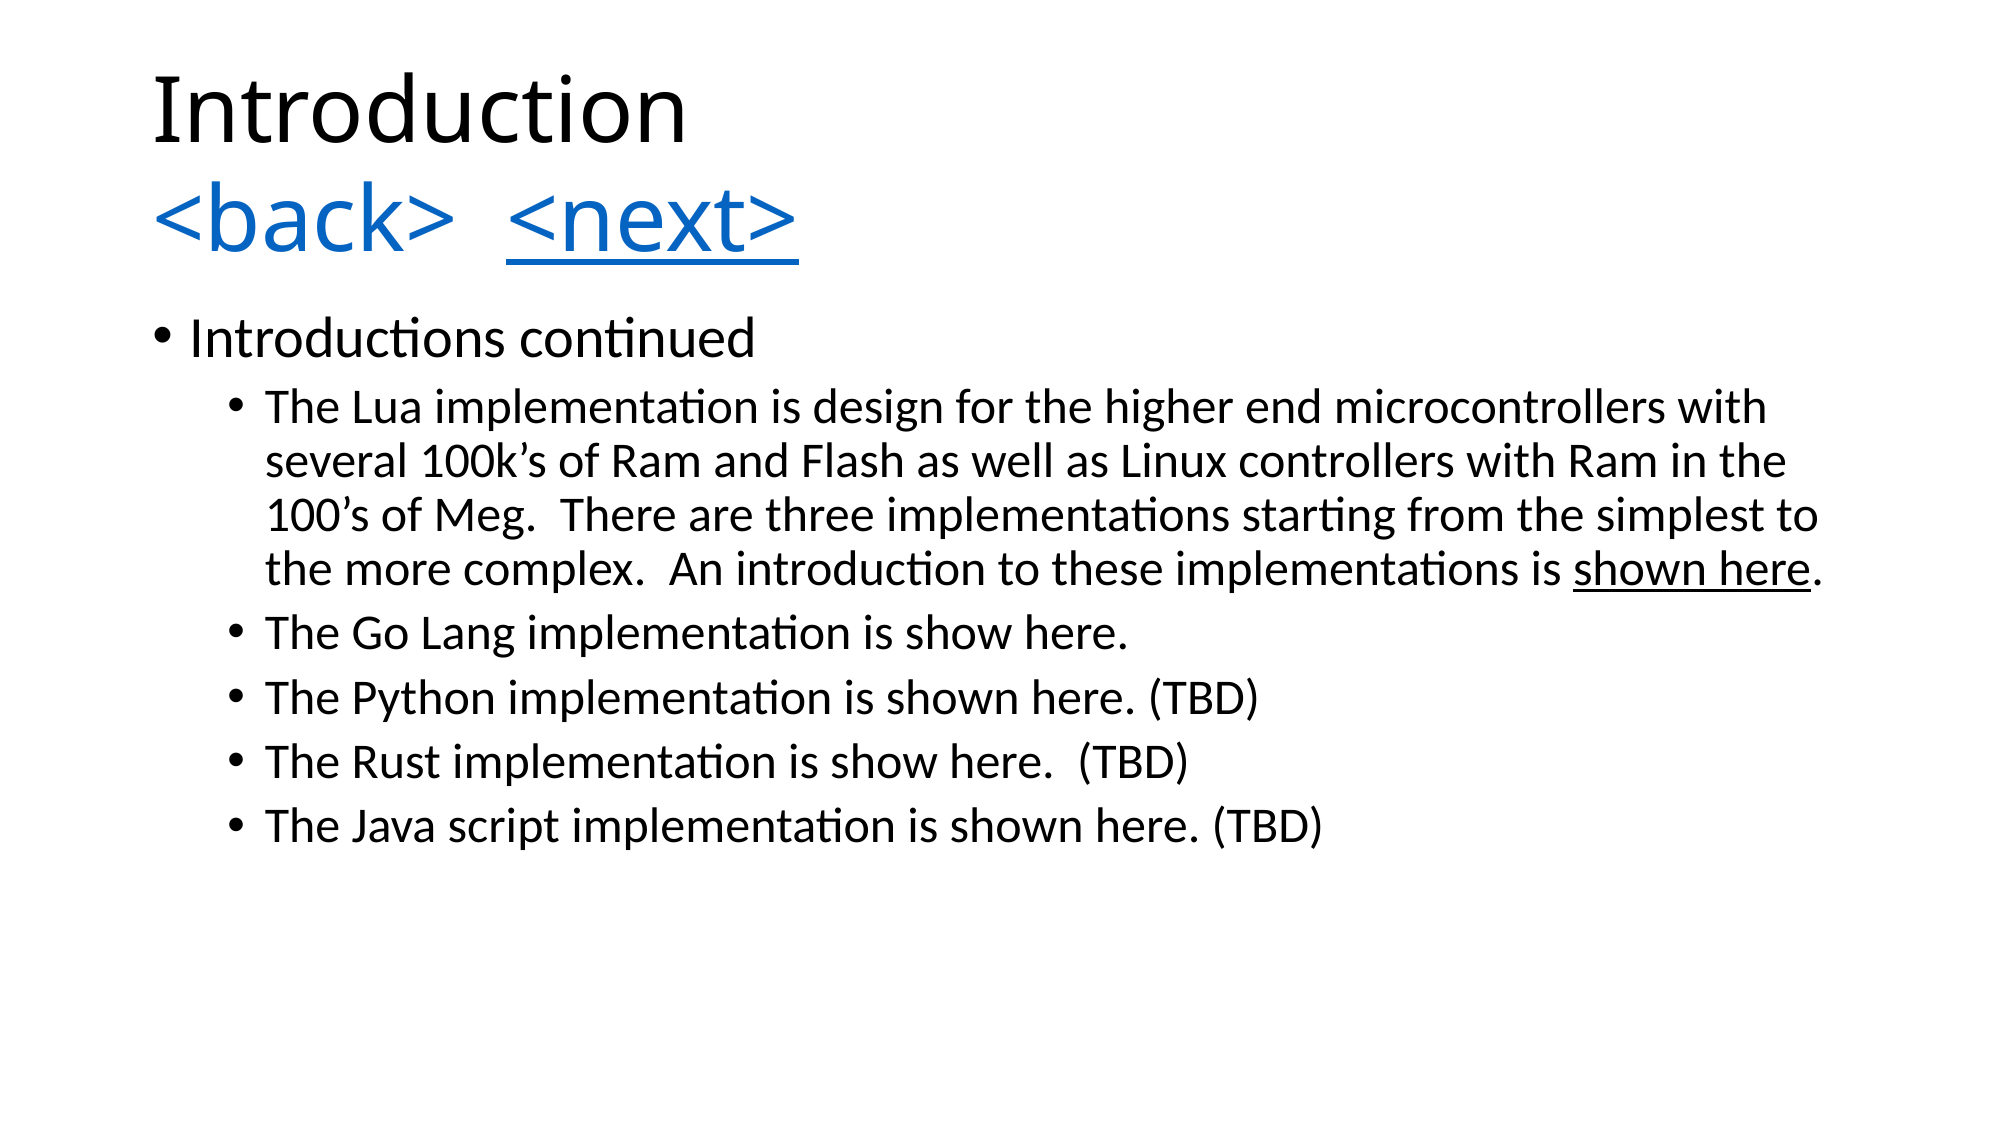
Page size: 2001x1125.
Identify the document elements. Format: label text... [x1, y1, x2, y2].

list Introductions continued The Lua implementation is design for the higher end microcontrollers with several 100k’s of Ram and Flash as well as Linux controllers with Ram in the 100’s of Meg. There are three implementations starting from the simplest to the more complex. An introduction to these implementations is shown here. The Go Lang implementation is show here. The Python implementation is shown here. (TBD) The Rust implementation is show here. (TBD) The Java script implementation is shown here. (TBD) [137, 299, 1863, 1014]
title Introduction <back> <next> [137, 59, 1863, 278]
